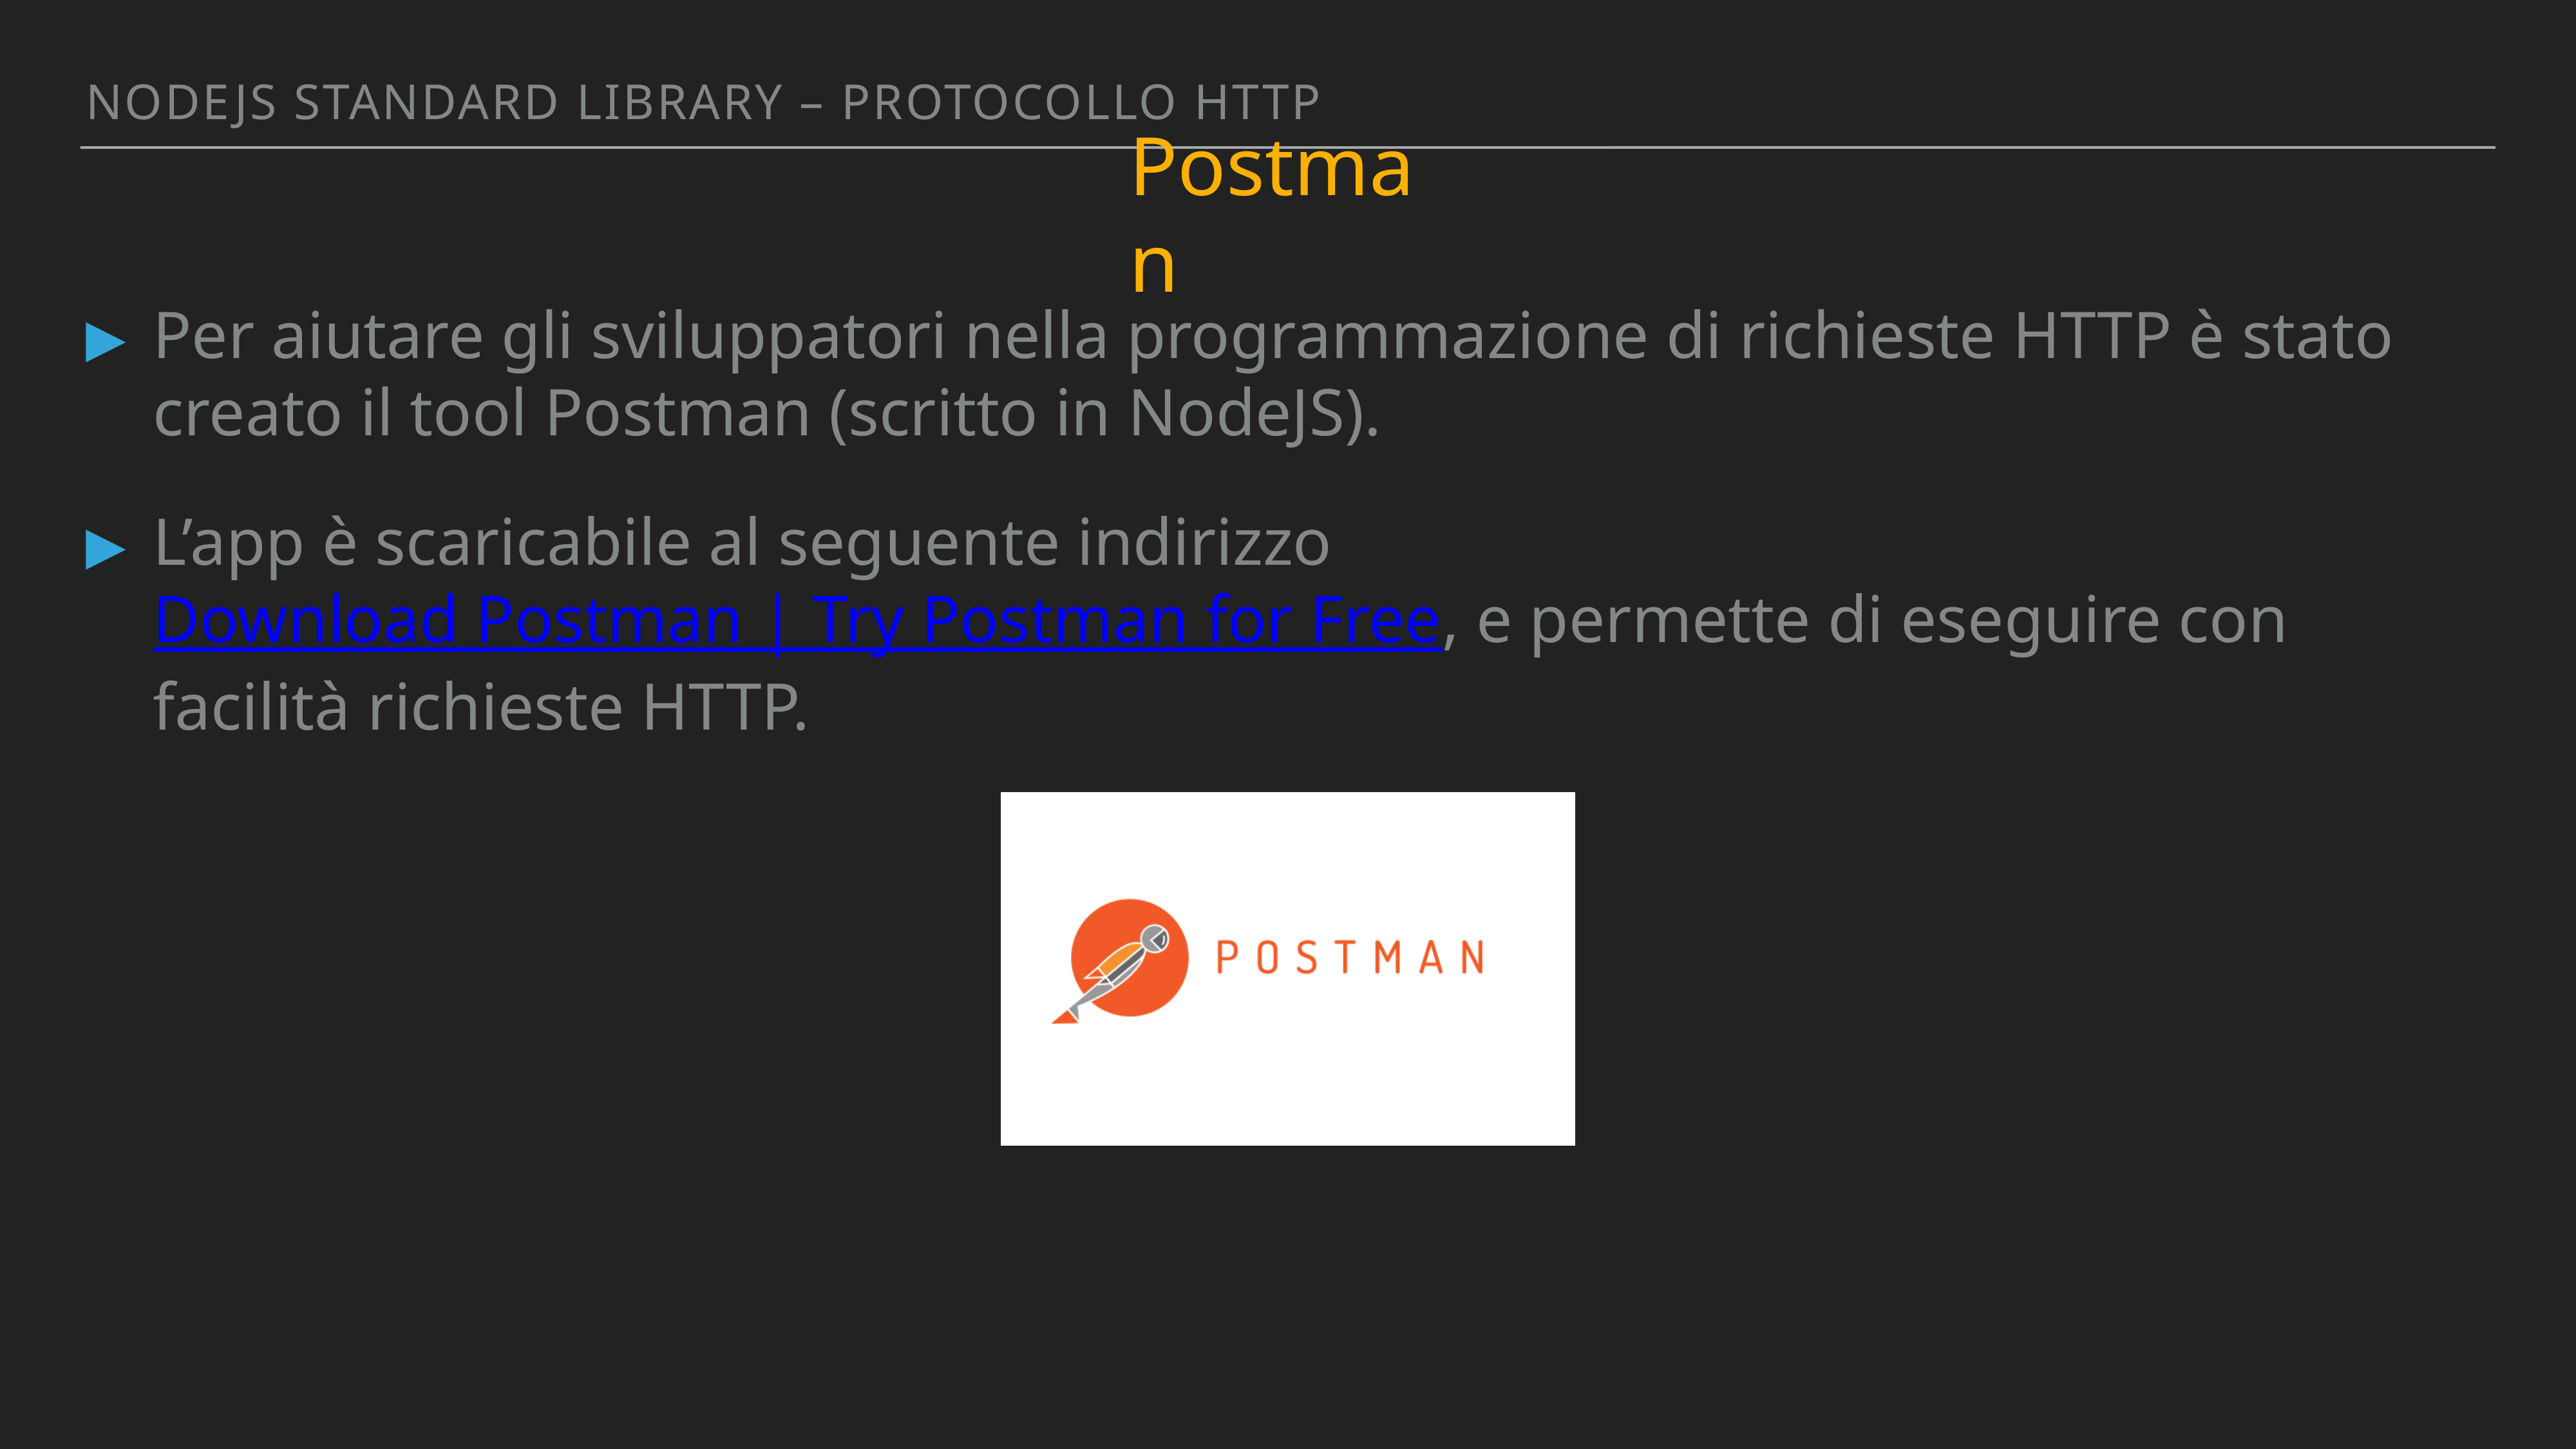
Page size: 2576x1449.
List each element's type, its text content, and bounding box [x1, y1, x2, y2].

picture [1001, 792, 1575, 1146]
list Per aiutare gli sviluppatori nella programmazione di richieste HTTP è stato creato il tool Postman (scritto in NodeJS). L’app è scaricabile al seguente indirizzo Download Postman | Try Postman for Free, e permette di eseguire con facilità richieste HTTP. [80, 288, 2496, 1255]
list Nodejs standArd library – PROTOCOLLO HTTP [80, 75, 2295, 135]
text_box Postman [1123, 109, 1453, 288]
